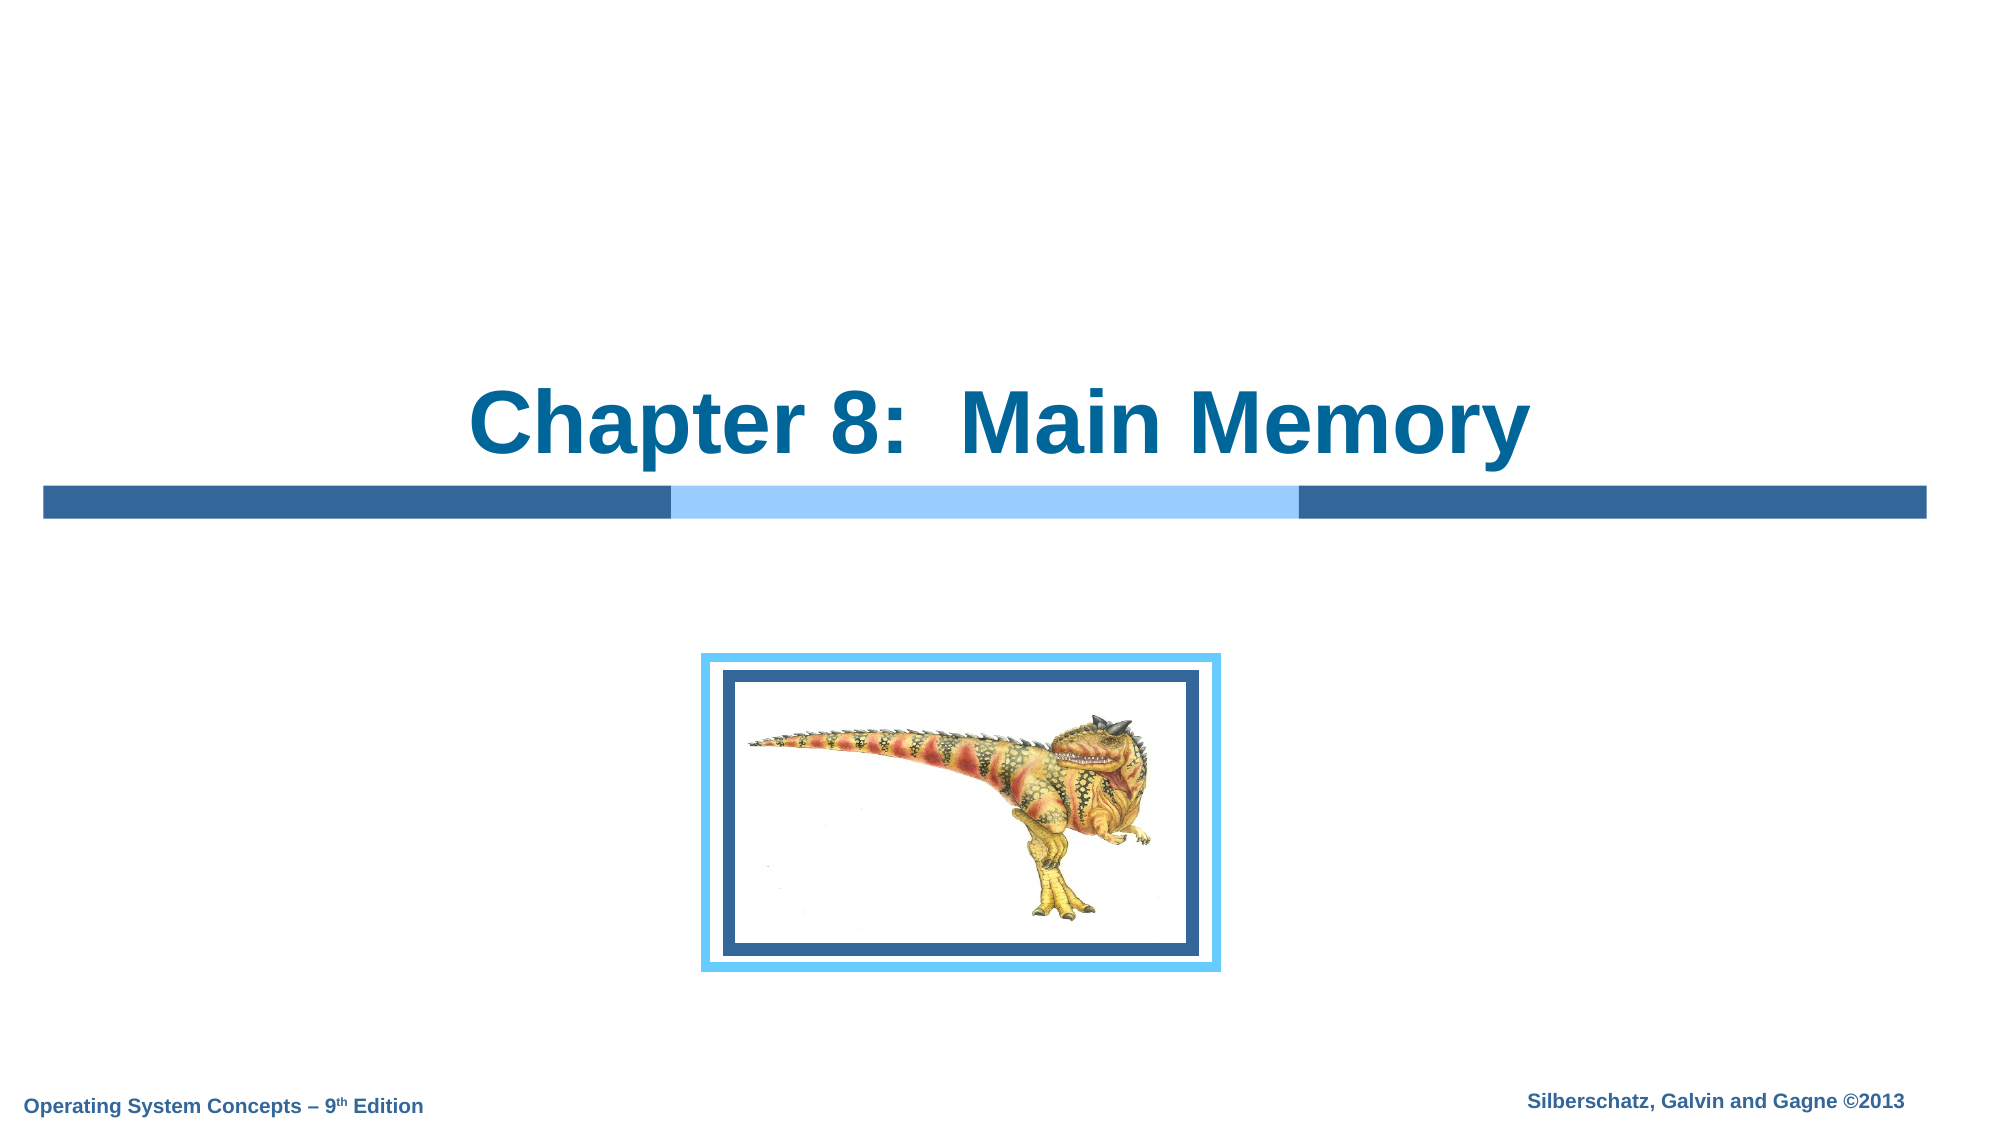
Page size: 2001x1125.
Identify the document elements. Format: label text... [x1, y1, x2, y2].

title Chapter 8: Main Memory [362, 130, 1638, 480]
picture [735, 682, 1186, 943]
